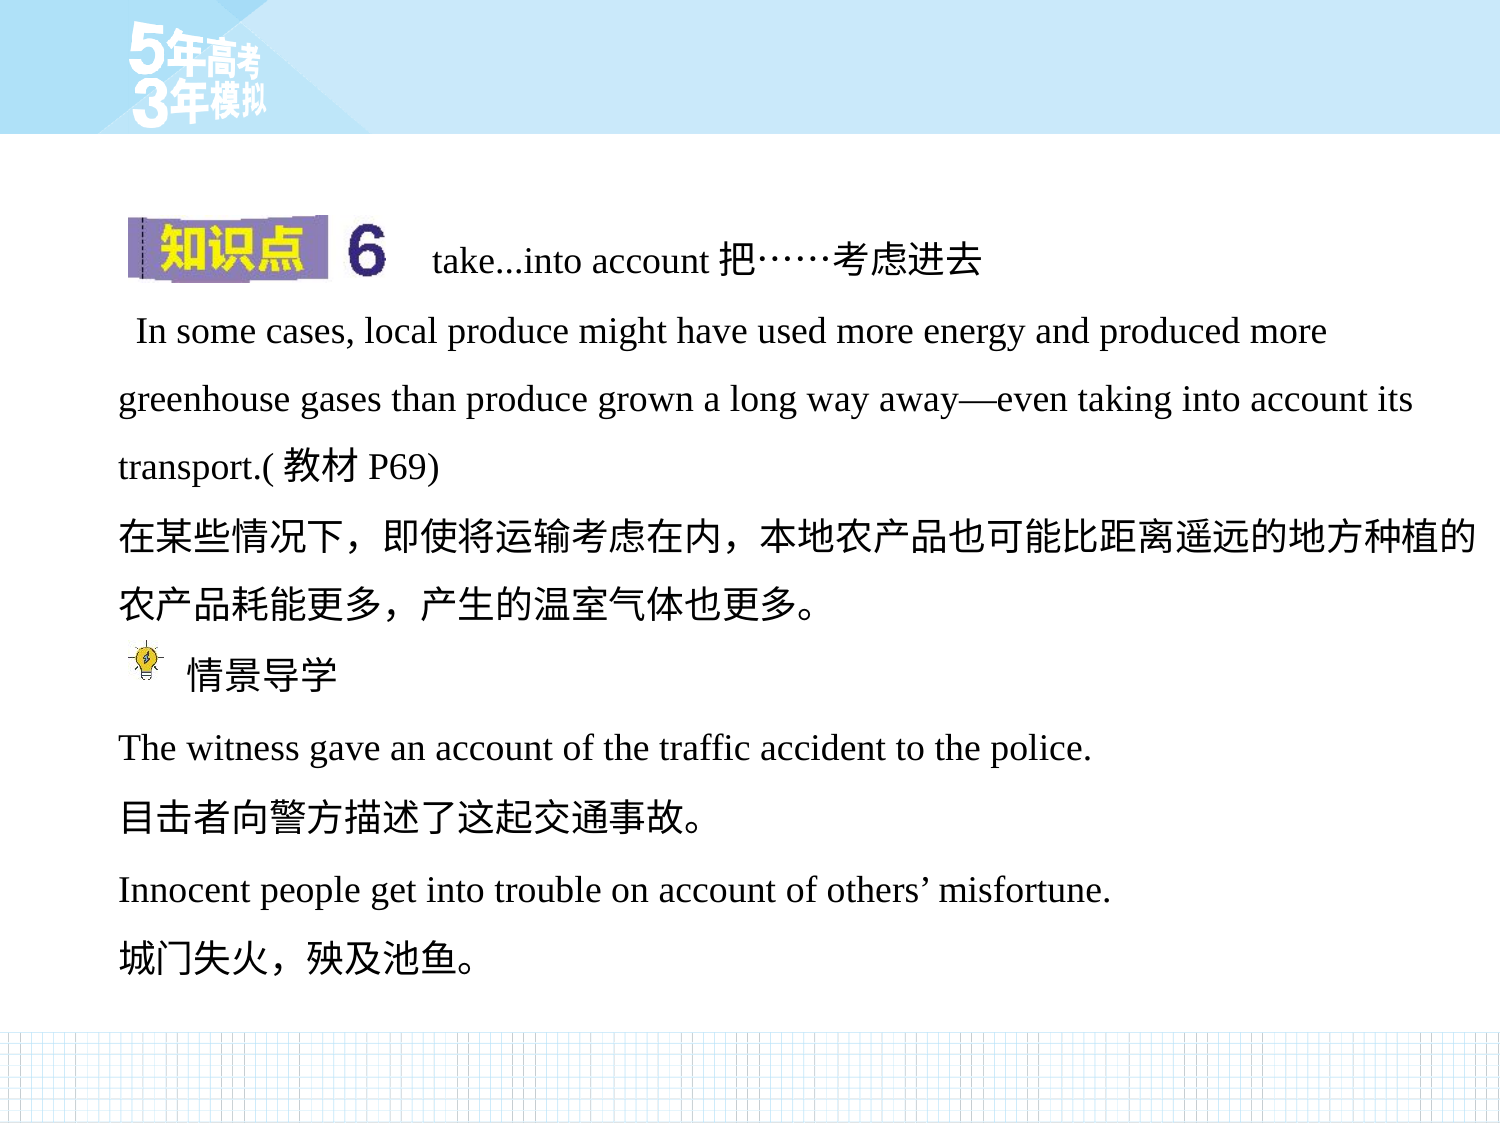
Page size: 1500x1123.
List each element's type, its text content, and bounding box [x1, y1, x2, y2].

text_box take...into account把……考虑进去 In some cases, local produce might have used more energy and produced more greenhouse gases than produce grown a long way away—even taking into account its transport.(教材P69) 在某些情况下，即使将运输考虑在内，本地农产品也可能比距离遥远的地方种植的农产品耗能更多，产生的温室气体也更多。 情景导学 The witness gave an account of the traffic accident to the police. 目击者向警方描述了这起交通事故。 Innocent people get into trouble on account of others’ misfortune. 城门失火，殃及池鱼。 [118, 195, 1483, 981]
picture [0, 1021, 1500, 1123]
picture [0, 0, 1500, 134]
picture [128, 640, 164, 681]
picture [128, 215, 386, 283]
